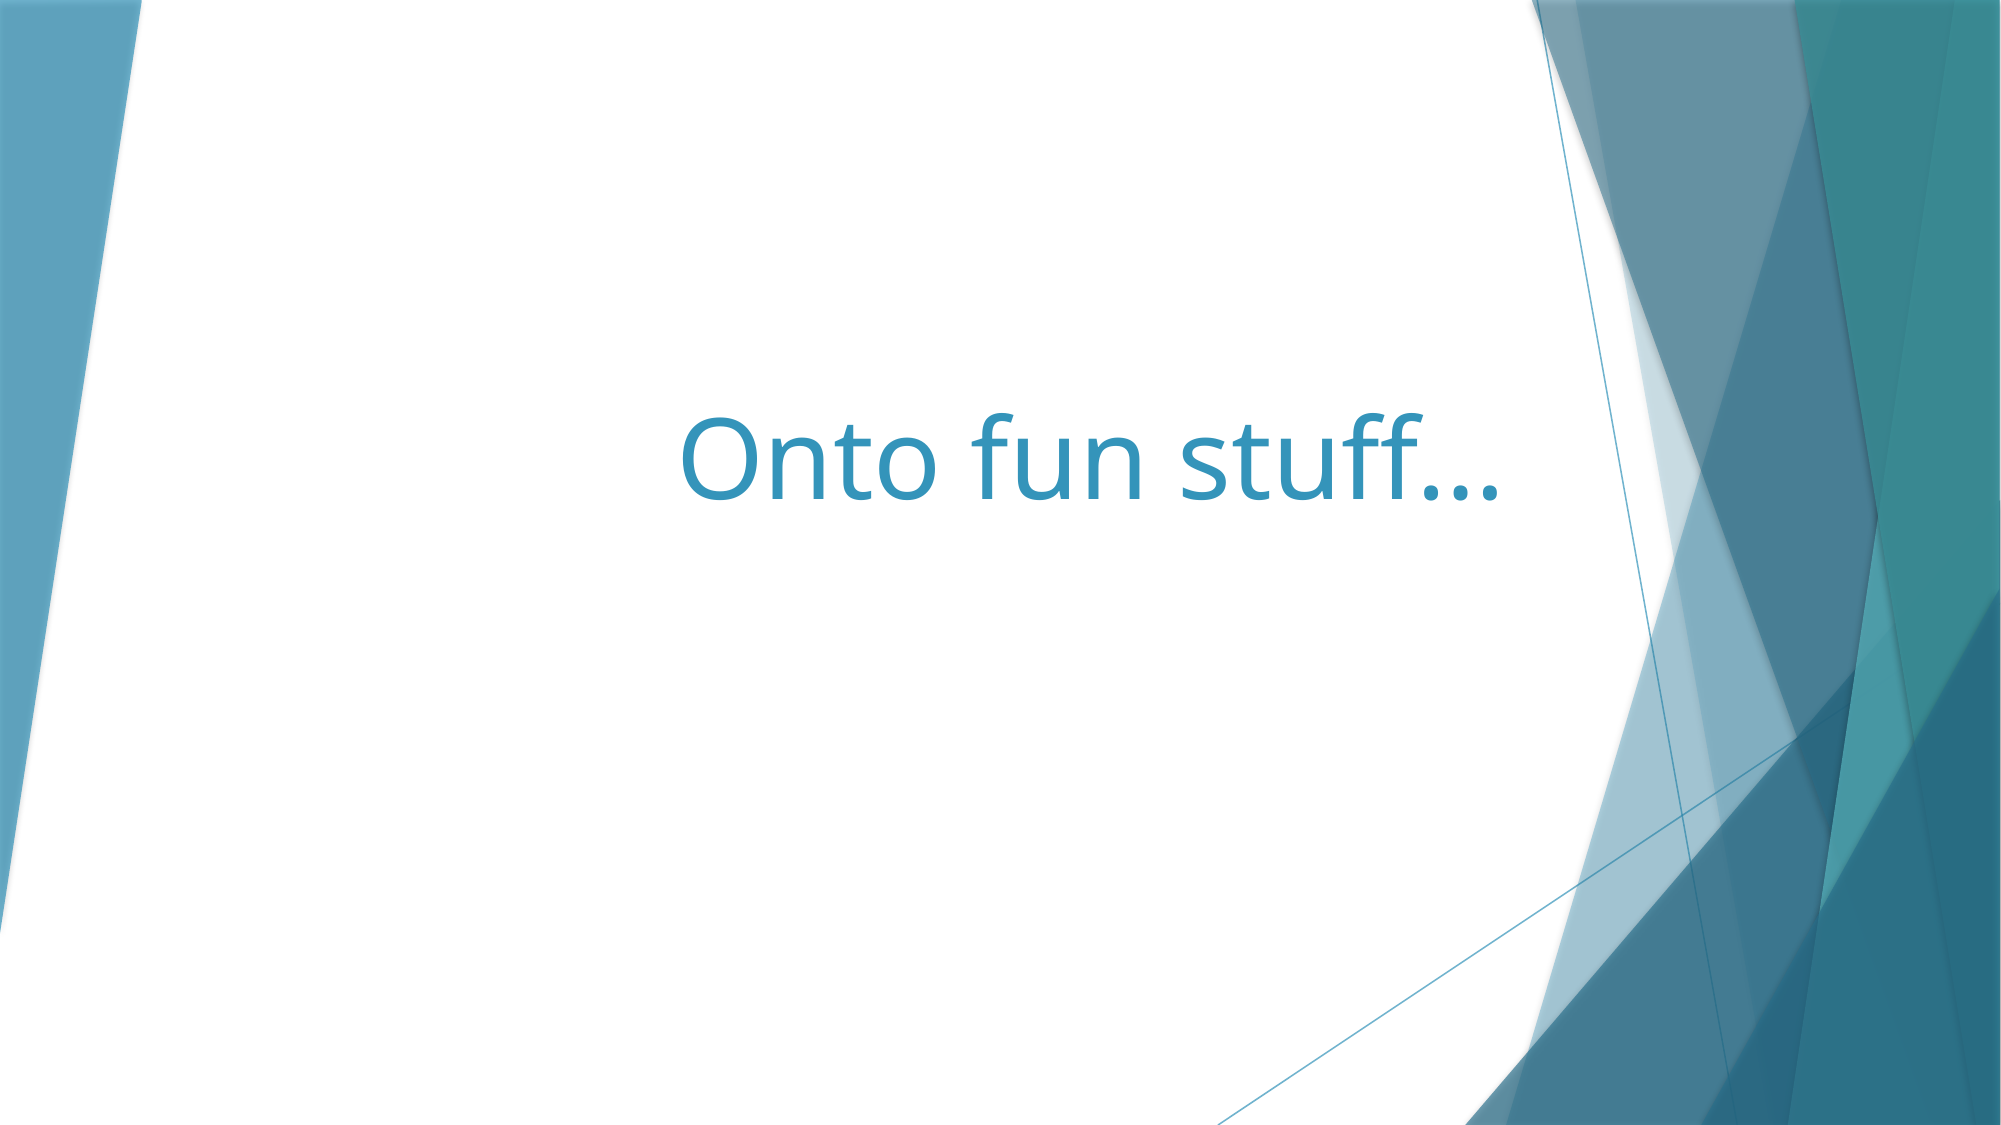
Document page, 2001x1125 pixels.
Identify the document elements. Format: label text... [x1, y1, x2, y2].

title Onto fun stuff… [247, 394, 1522, 665]
